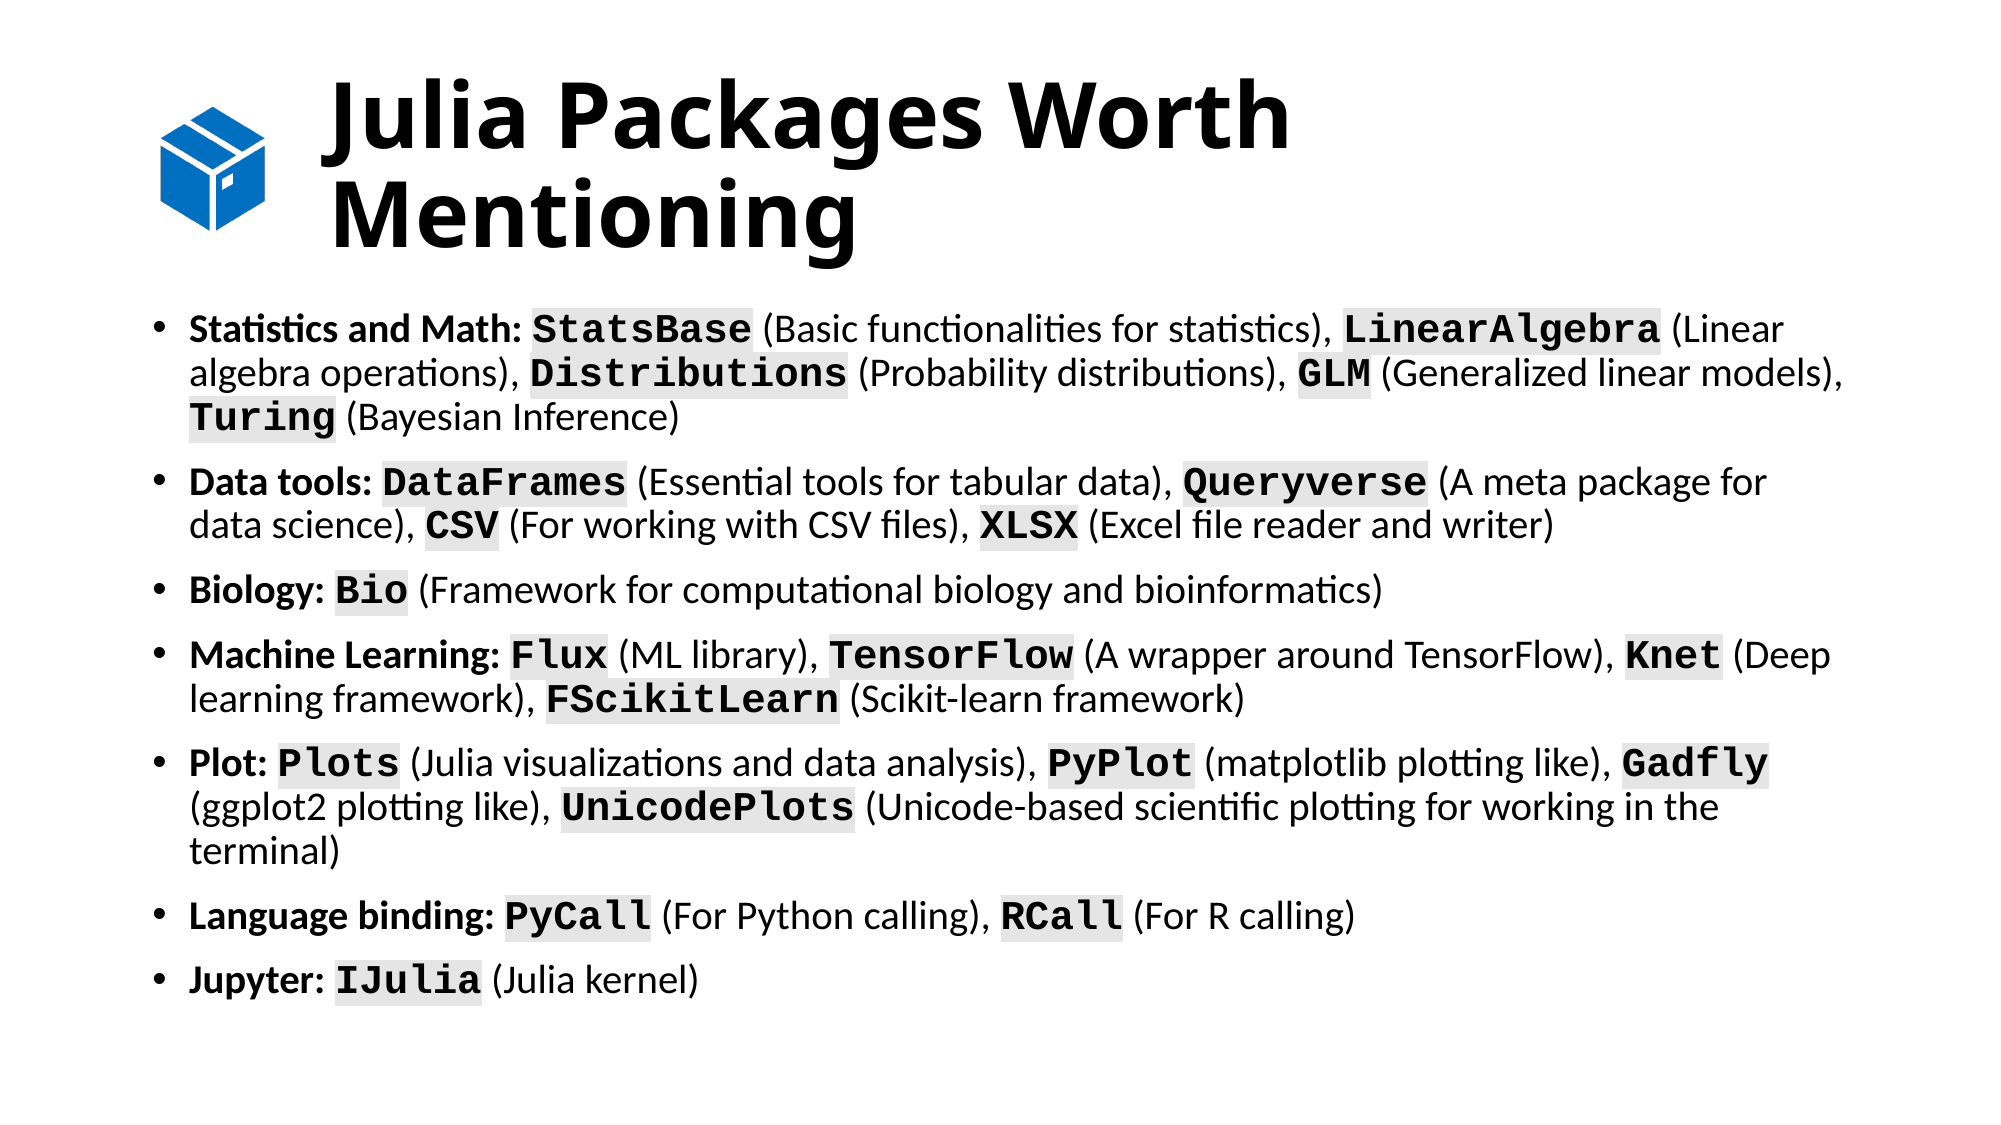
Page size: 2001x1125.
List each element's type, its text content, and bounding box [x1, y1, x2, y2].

picture [137, 93, 288, 244]
list Statistics and Math: StatsBase (Basic functionalities for statistics), LinearAlgebra (Linear algebra operations), Distributions (Probability distributions), GLM (Generalized linear models), Turing (Bayesian Inference) Data tools: DataFrames (Essential tools for tabular data), Queryverse (A meta package for data science), CSV (For working with CSV files), XLSX (Excel file reader and writer) Biology: Bio (Framework for computational biology and bioinformatics) Machine Learning: Flux (ML library), TensorFlow (A wrapper around TensorFlow), Knet (Deep learning framework), FScikitLearn (Scikit-learn framework) Plot: Plots (Julia visualizations and data analysis), PyPlot (matplotlib plotting like), Gadfly (ggplot2 plotting like), UnicodePlots (Unicode-based scientific plotting for working in the terminal) Language binding: PyCall (For Python calling), RCall (For R calling) Jupyter: IJulia (Julia kernel) [137, 299, 1863, 1014]
title Julia Packages Worth Mentioning [313, 59, 1863, 278]
